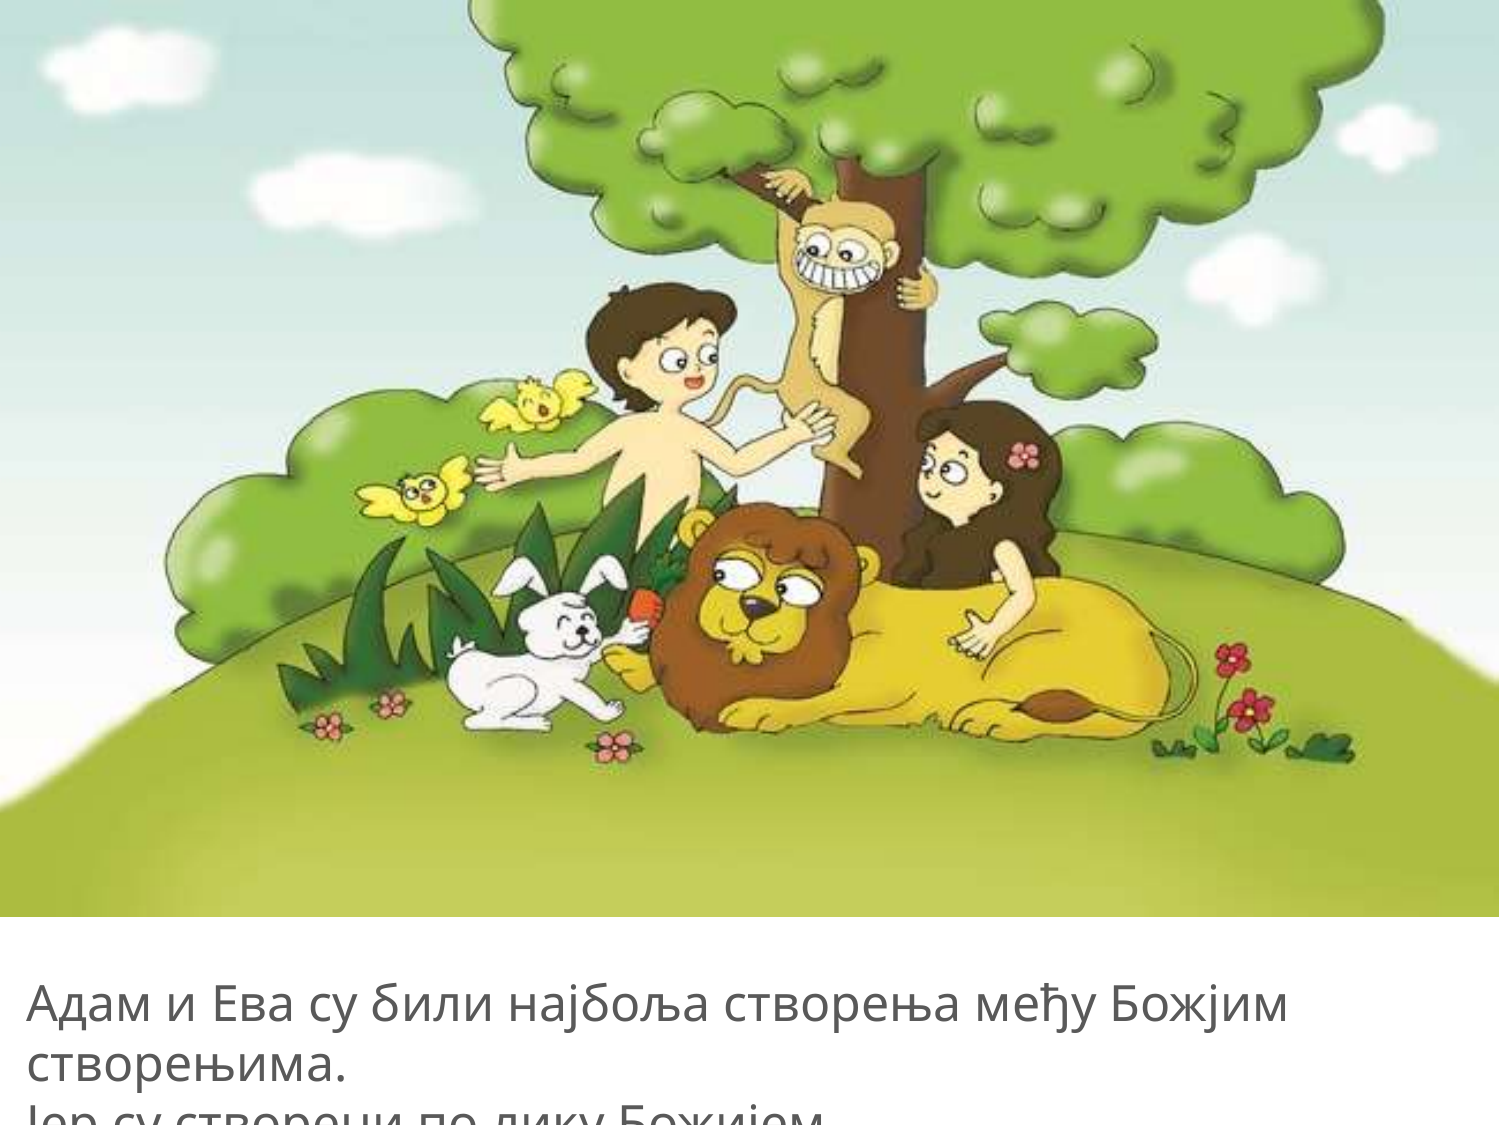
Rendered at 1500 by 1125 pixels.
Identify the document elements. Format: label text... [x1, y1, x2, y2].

text_box Адам и Ева су били најбоља створења међу Божјим створењима. Јер су створени по лику Божијем. [11, 964, 1483, 1125]
picture [0, 0, 1499, 918]
